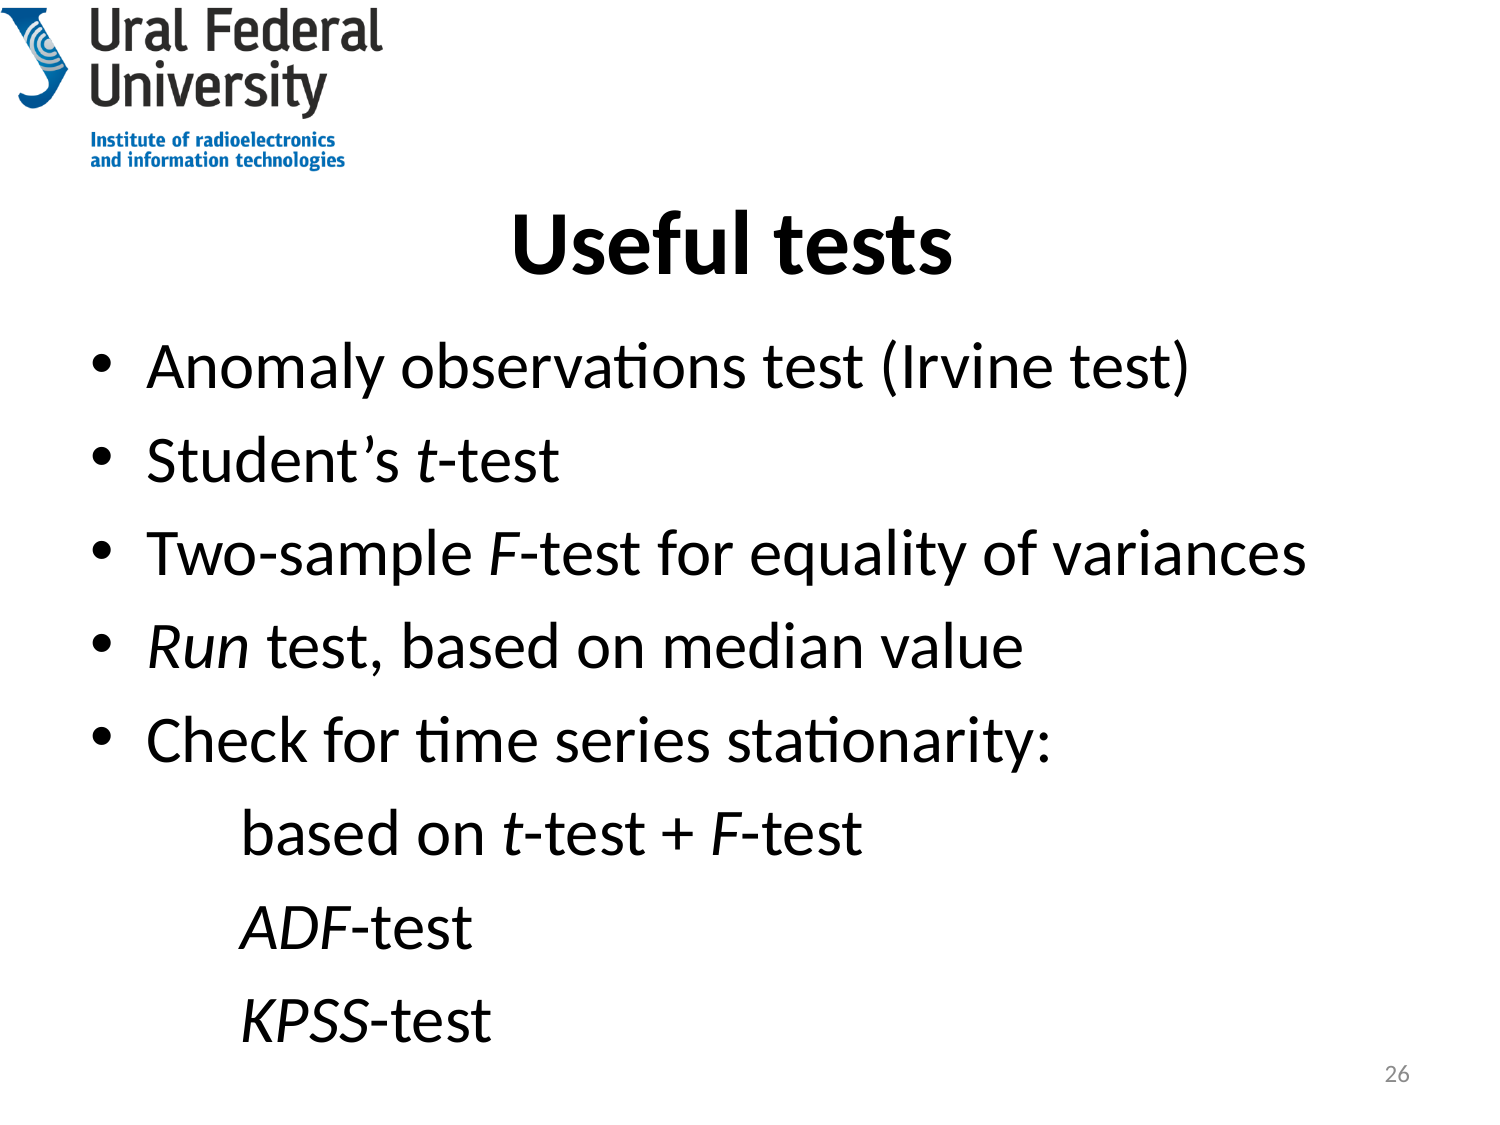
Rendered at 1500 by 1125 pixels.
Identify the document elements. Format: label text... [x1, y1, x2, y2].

picture [0, 0, 384, 174]
slide_number 26 [1074, 1042, 1425, 1103]
list Anomaly observations test (Irvine test) Student’s t-test Two-sample F-test for equality of variances Run test, based on median value Check for time series stationarity: based on t-test + F-test ADF-test KPSS-test [75, 314, 1425, 1094]
title Useful tests [29, 172, 1436, 303]
